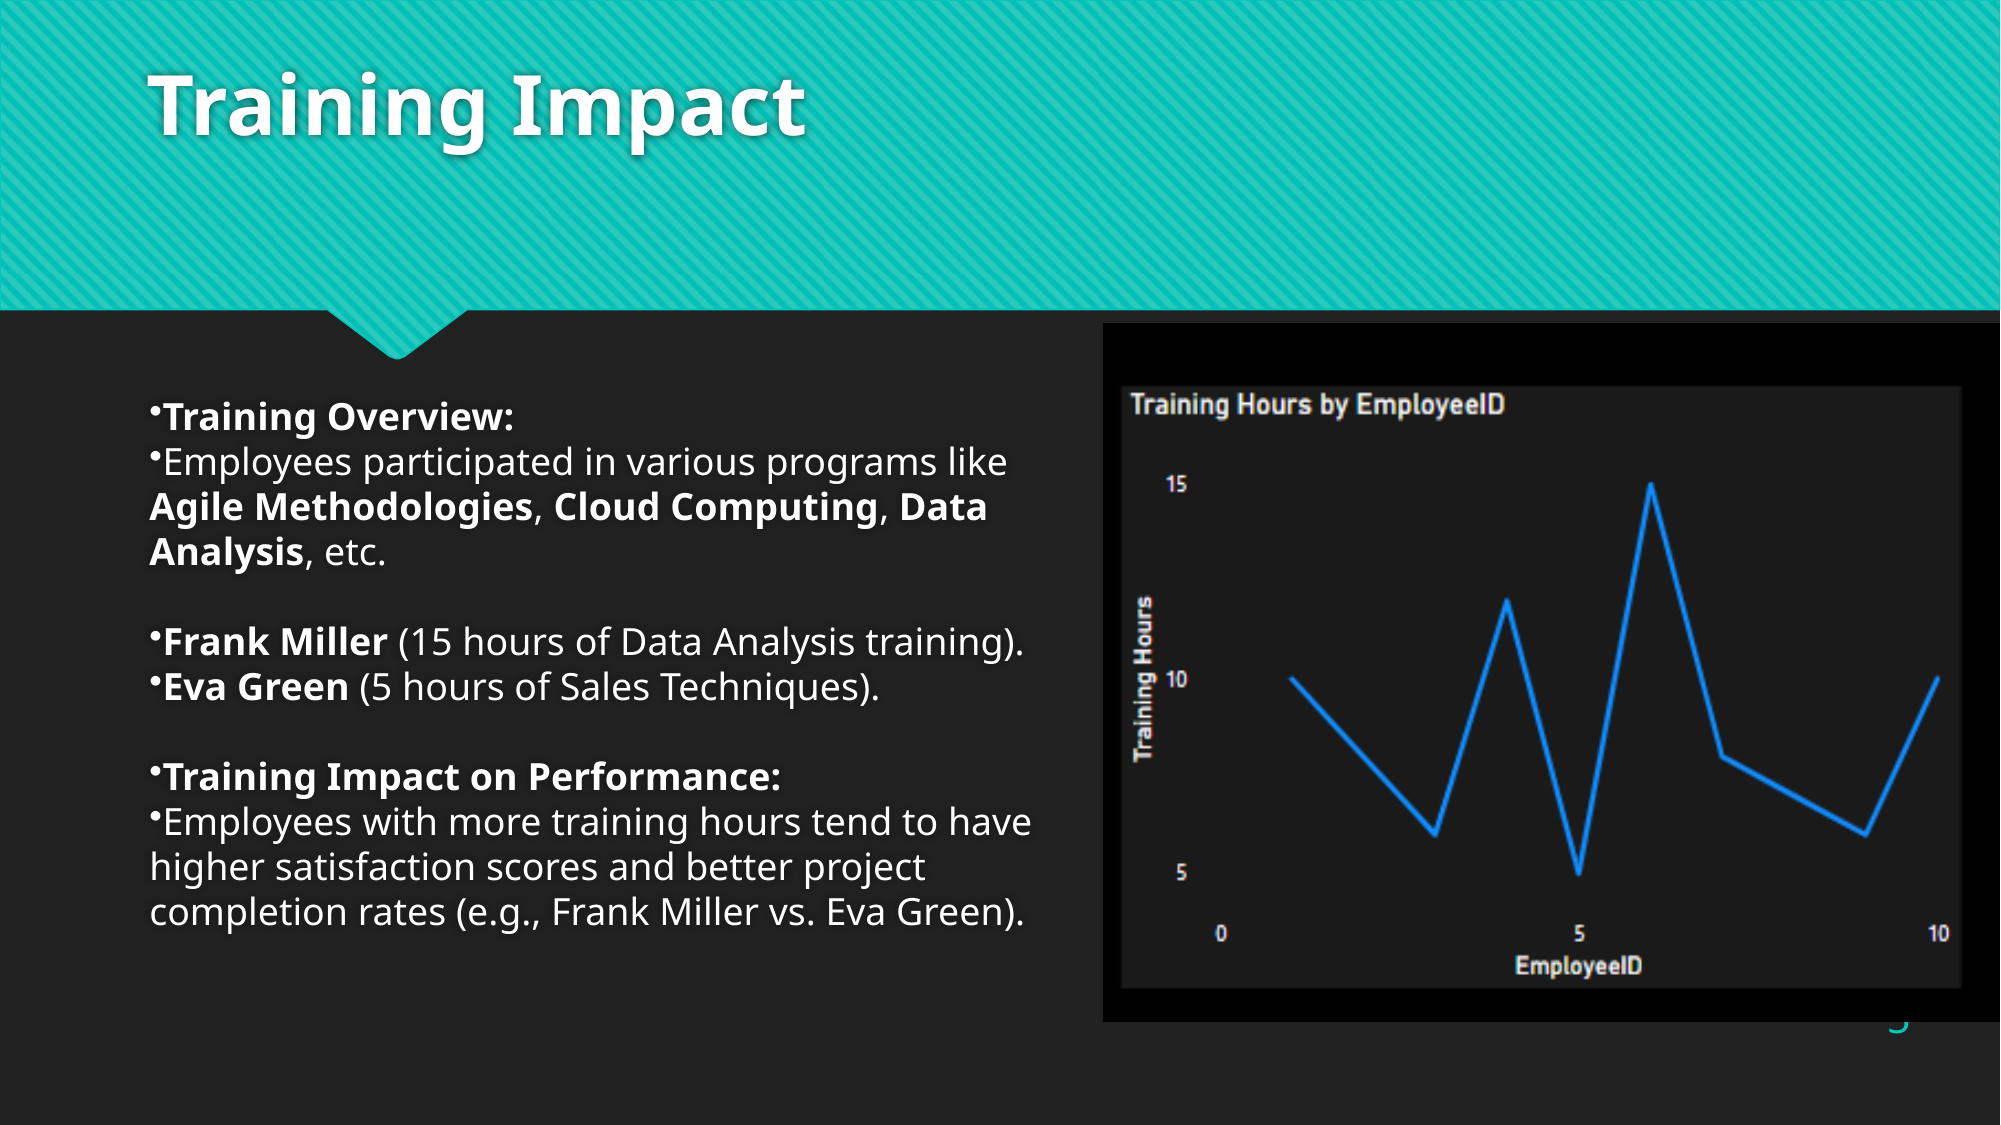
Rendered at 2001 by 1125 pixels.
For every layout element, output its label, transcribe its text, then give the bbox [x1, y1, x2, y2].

title Training Impact [131, 0, 1866, 160]
slide_number 5 [1751, 1022, 1926, 1051]
list Training Overview: Employees participated in various programs like Agile Methodologies, Cloud Computing, Data Analysis, etc. Frank Miller (15 hours of Data Analysis training). Eva Green (5 hours of Sales Techniques). Training Impact on Performance: Employees with more training hours tend to have higher satisfaction scores and better project completion rates (e.g., Frank Miller vs. Eva Green). [134, 336, 1084, 990]
picture [1103, 323, 2000, 1022]
